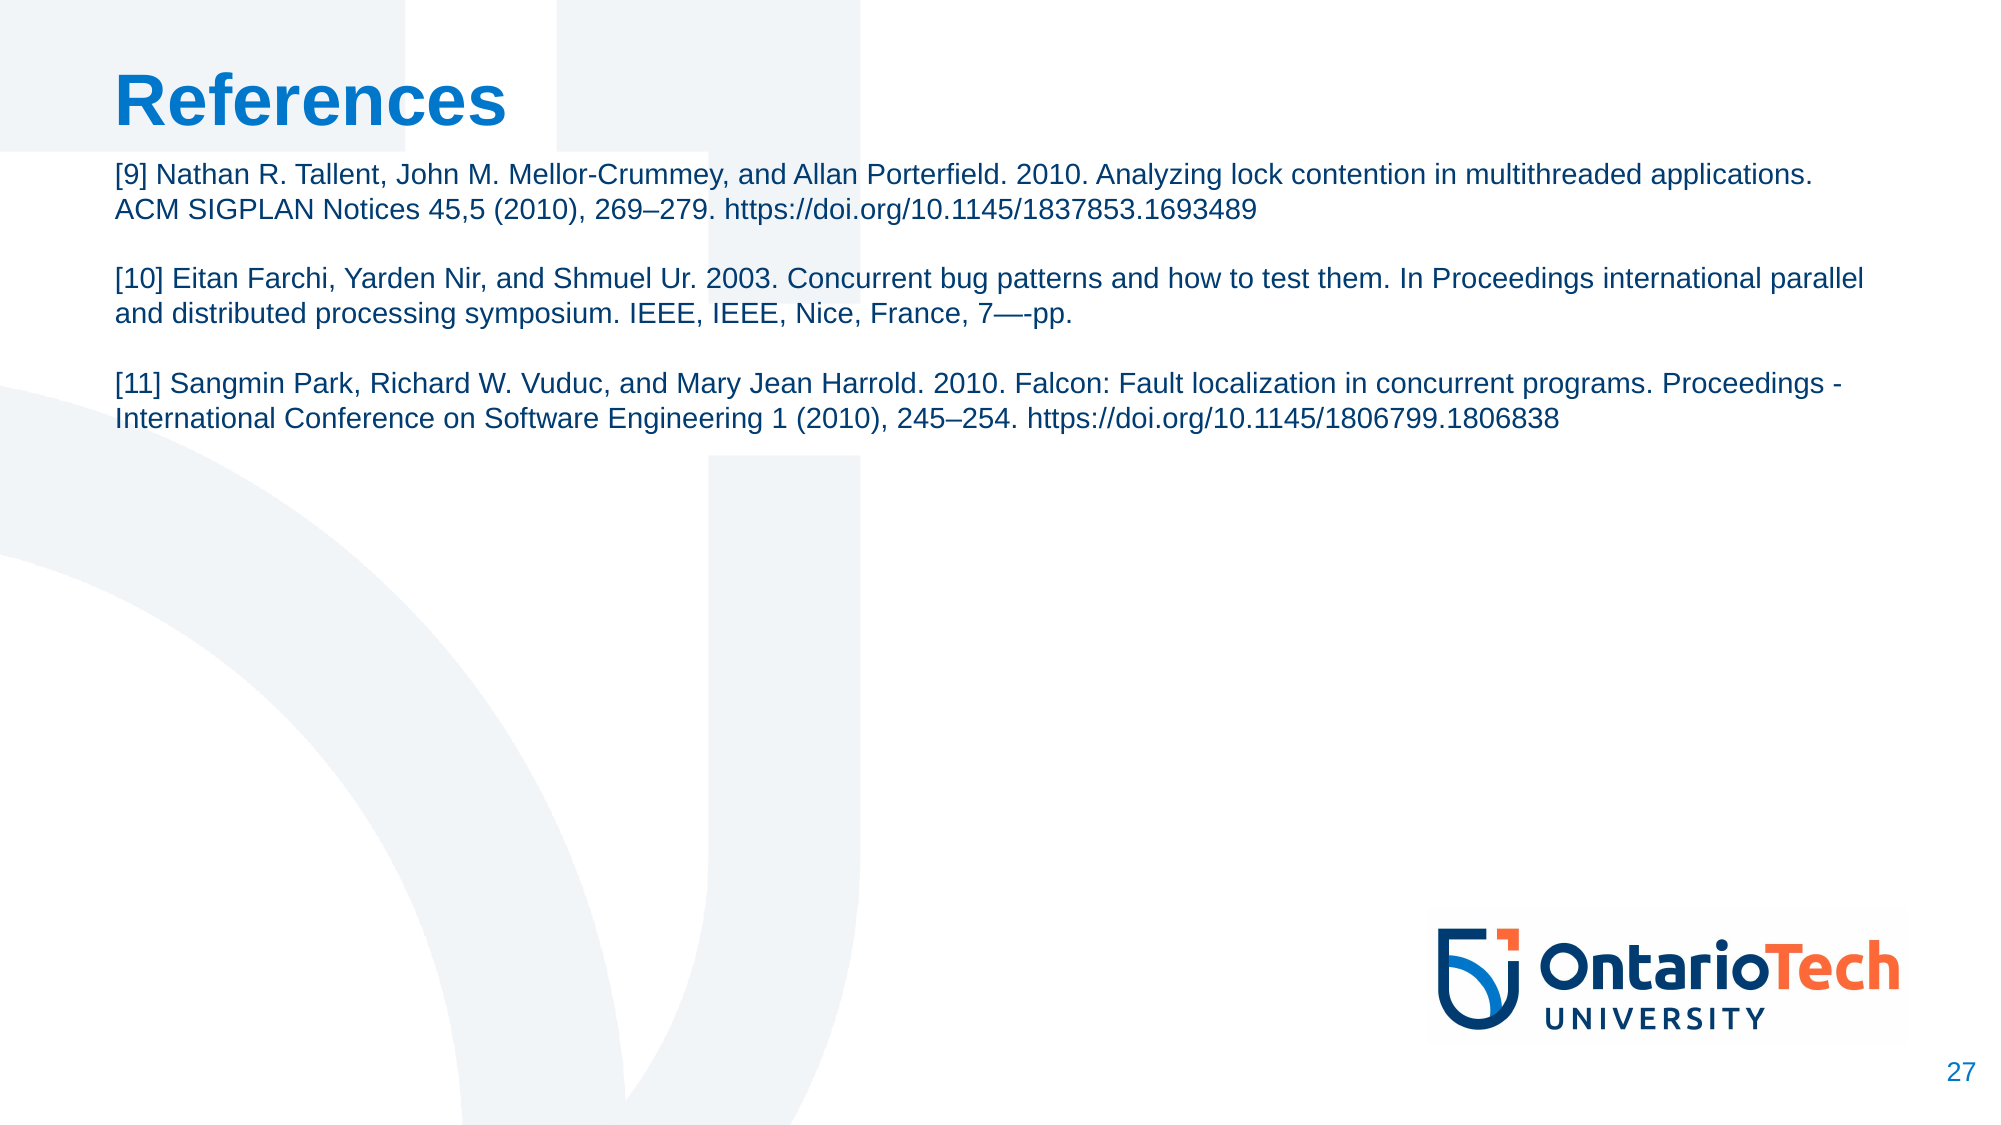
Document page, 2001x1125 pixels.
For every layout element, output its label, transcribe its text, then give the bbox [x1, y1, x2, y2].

text_box [9] Nathan R. Tallent, John M. Mellor-Crummey, and Allan Porterfield. 2010. Analyzing lock contention in multithreaded applications. ACM SIGPLAN Notices 45,5 (2010), 269–279. https://doi.org/10.1145/1837853.1693489 [10] Eitan Farchi, Yarden Nir, and Shmuel Ur. 2003. Concurrent bug patterns and how to test them. In Proceedings international parallel and distributed processing symposium. IEEE, IEEE, Nice, France, 7—-pp. [11] Sangmin Park, Richard W. Vuduc, and Mary Jean Harrold. 2010. Falcon: Fault localization in concurrent programs. Proceedings - International Conference on Software Engineering 1 (2010), 245–254. https://doi.org/10.1145/1806799.1806838 [99, 147, 1900, 915]
picture [0, 0, 2000, 1125]
slide_number ‹#› [1871, 1038, 1992, 1125]
text_box References [99, 45, 1900, 147]
